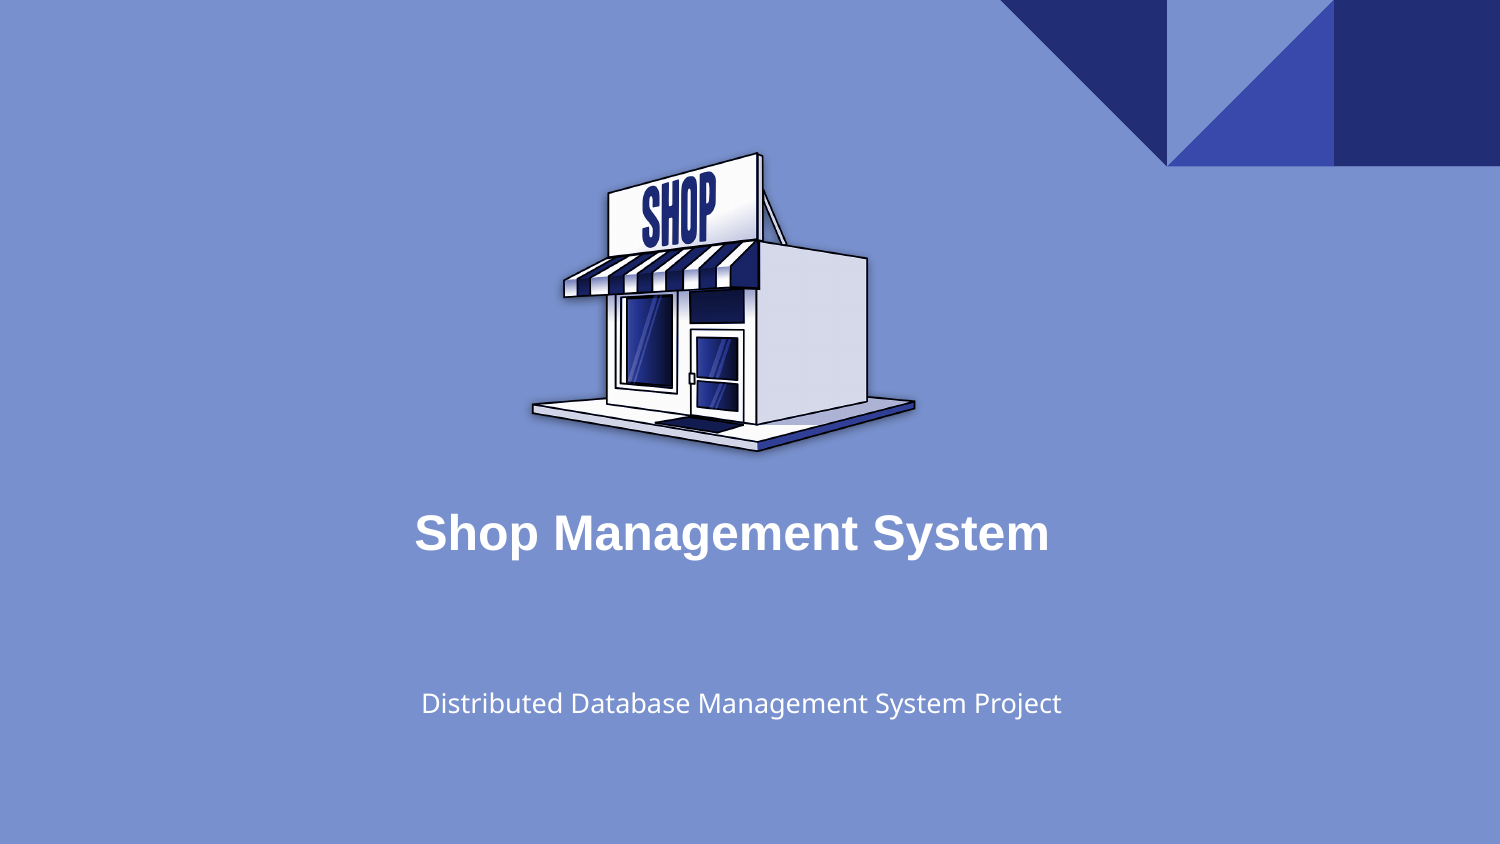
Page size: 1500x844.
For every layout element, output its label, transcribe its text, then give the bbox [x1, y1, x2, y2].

picture [531, 152, 916, 452]
text_box Shop Management System [399, 485, 1117, 576]
text_box Distributed Database Management System Project [406, 671, 1186, 734]
